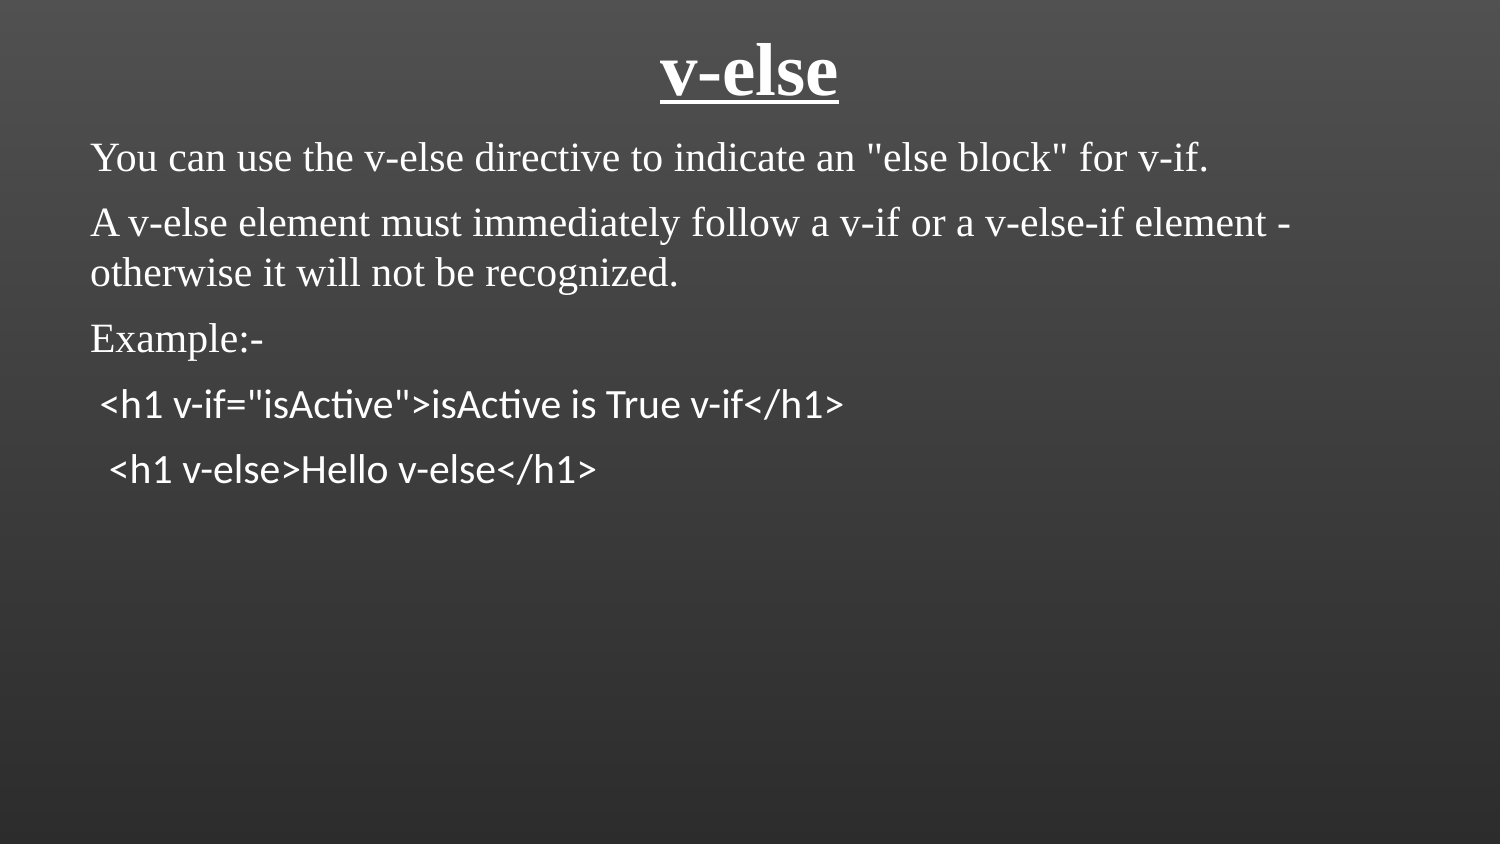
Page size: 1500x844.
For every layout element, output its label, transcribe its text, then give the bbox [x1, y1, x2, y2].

list You can use the v-else directive to indicate an "else block" for v-if. A v-else element must immediately follow a v-if or a v-else-if element - otherwise it will not be recognized. Example:- <h1 v-if="isActive">isActive is True v-if</h1> <h1 v-else>Hello v-else</h1> [75, 122, 1425, 822]
text_box v-else [74, 9, 1425, 122]
